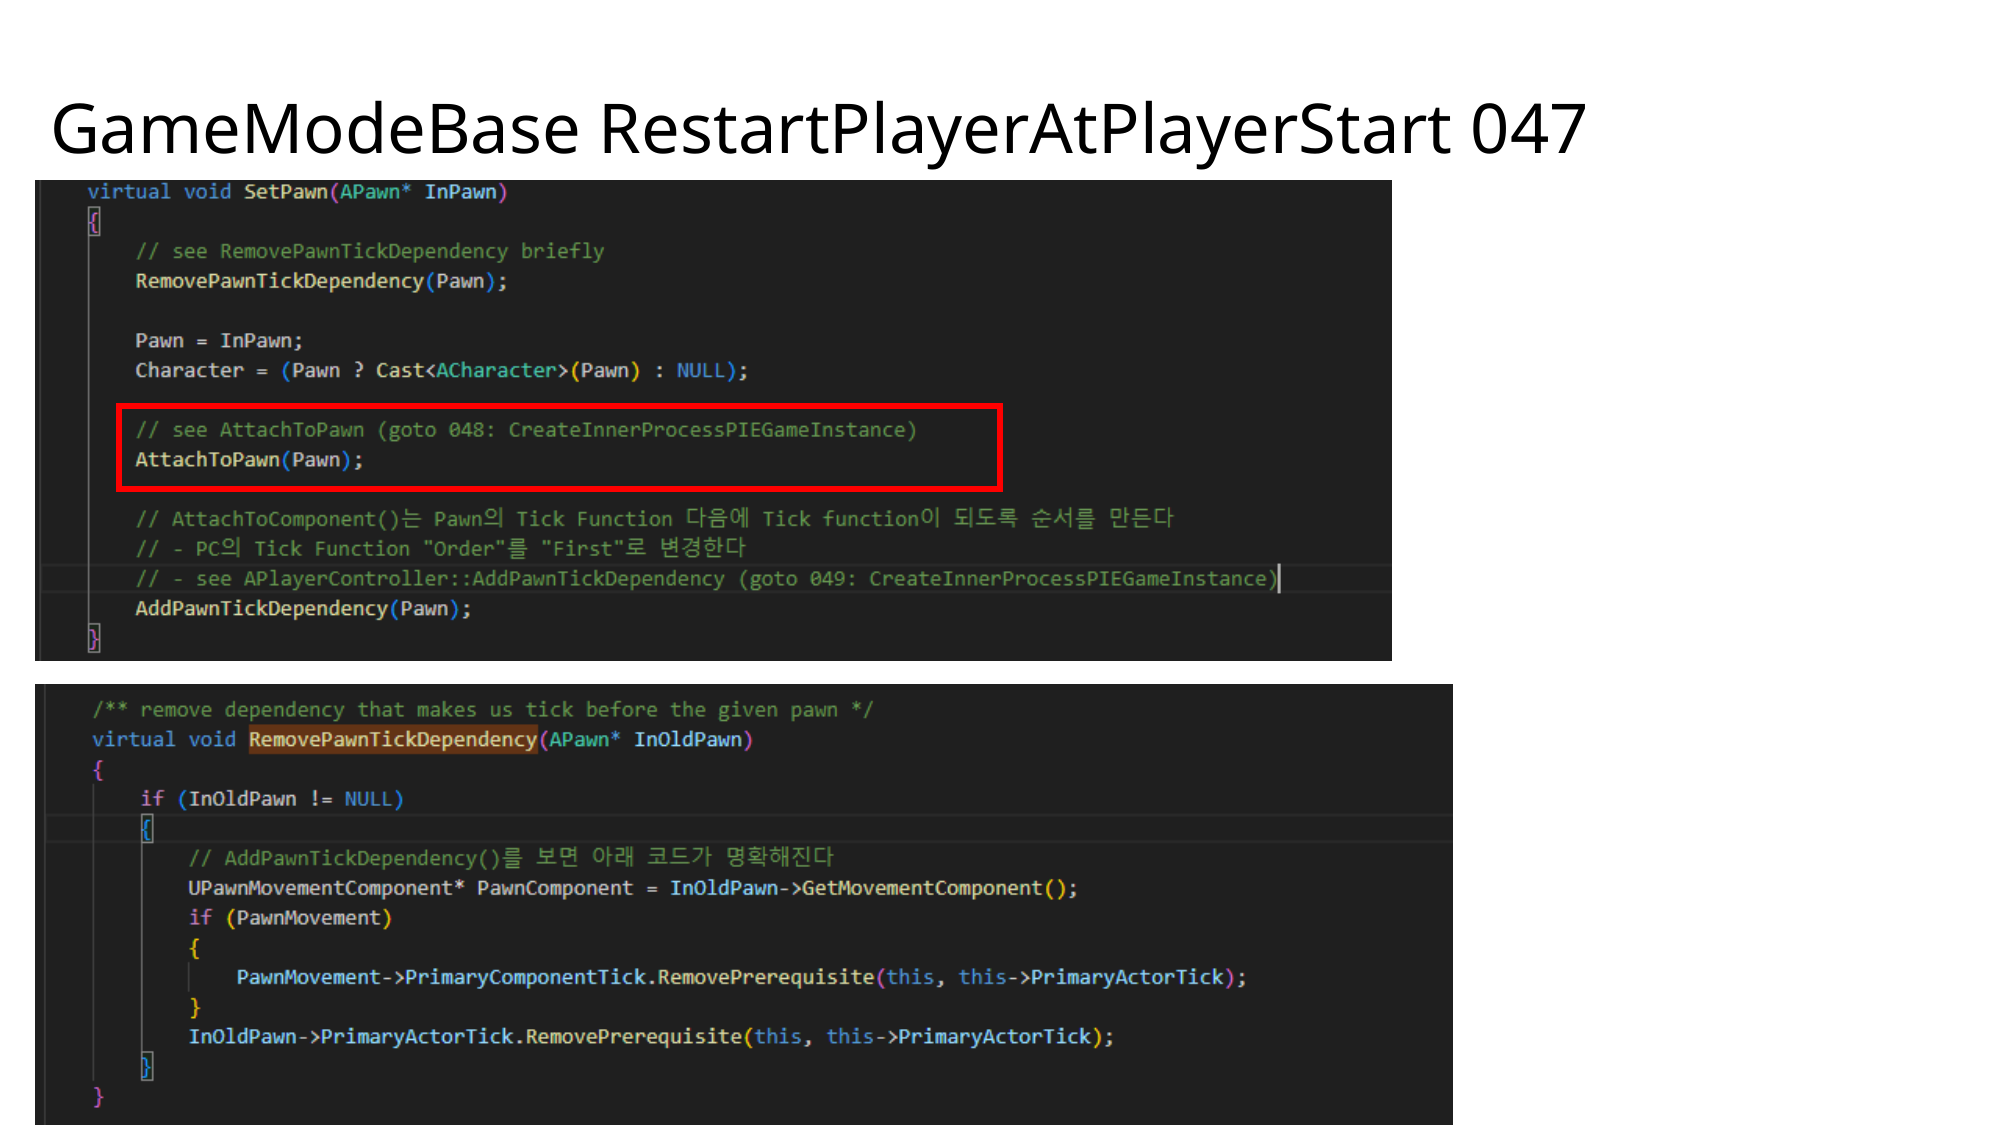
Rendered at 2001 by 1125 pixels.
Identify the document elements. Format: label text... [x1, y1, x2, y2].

text_box GameModeBase RestartPlayerAtPlayerStart 047 [34, 67, 1760, 195]
picture [34, 684, 1453, 1125]
picture [34, 180, 1392, 661]
